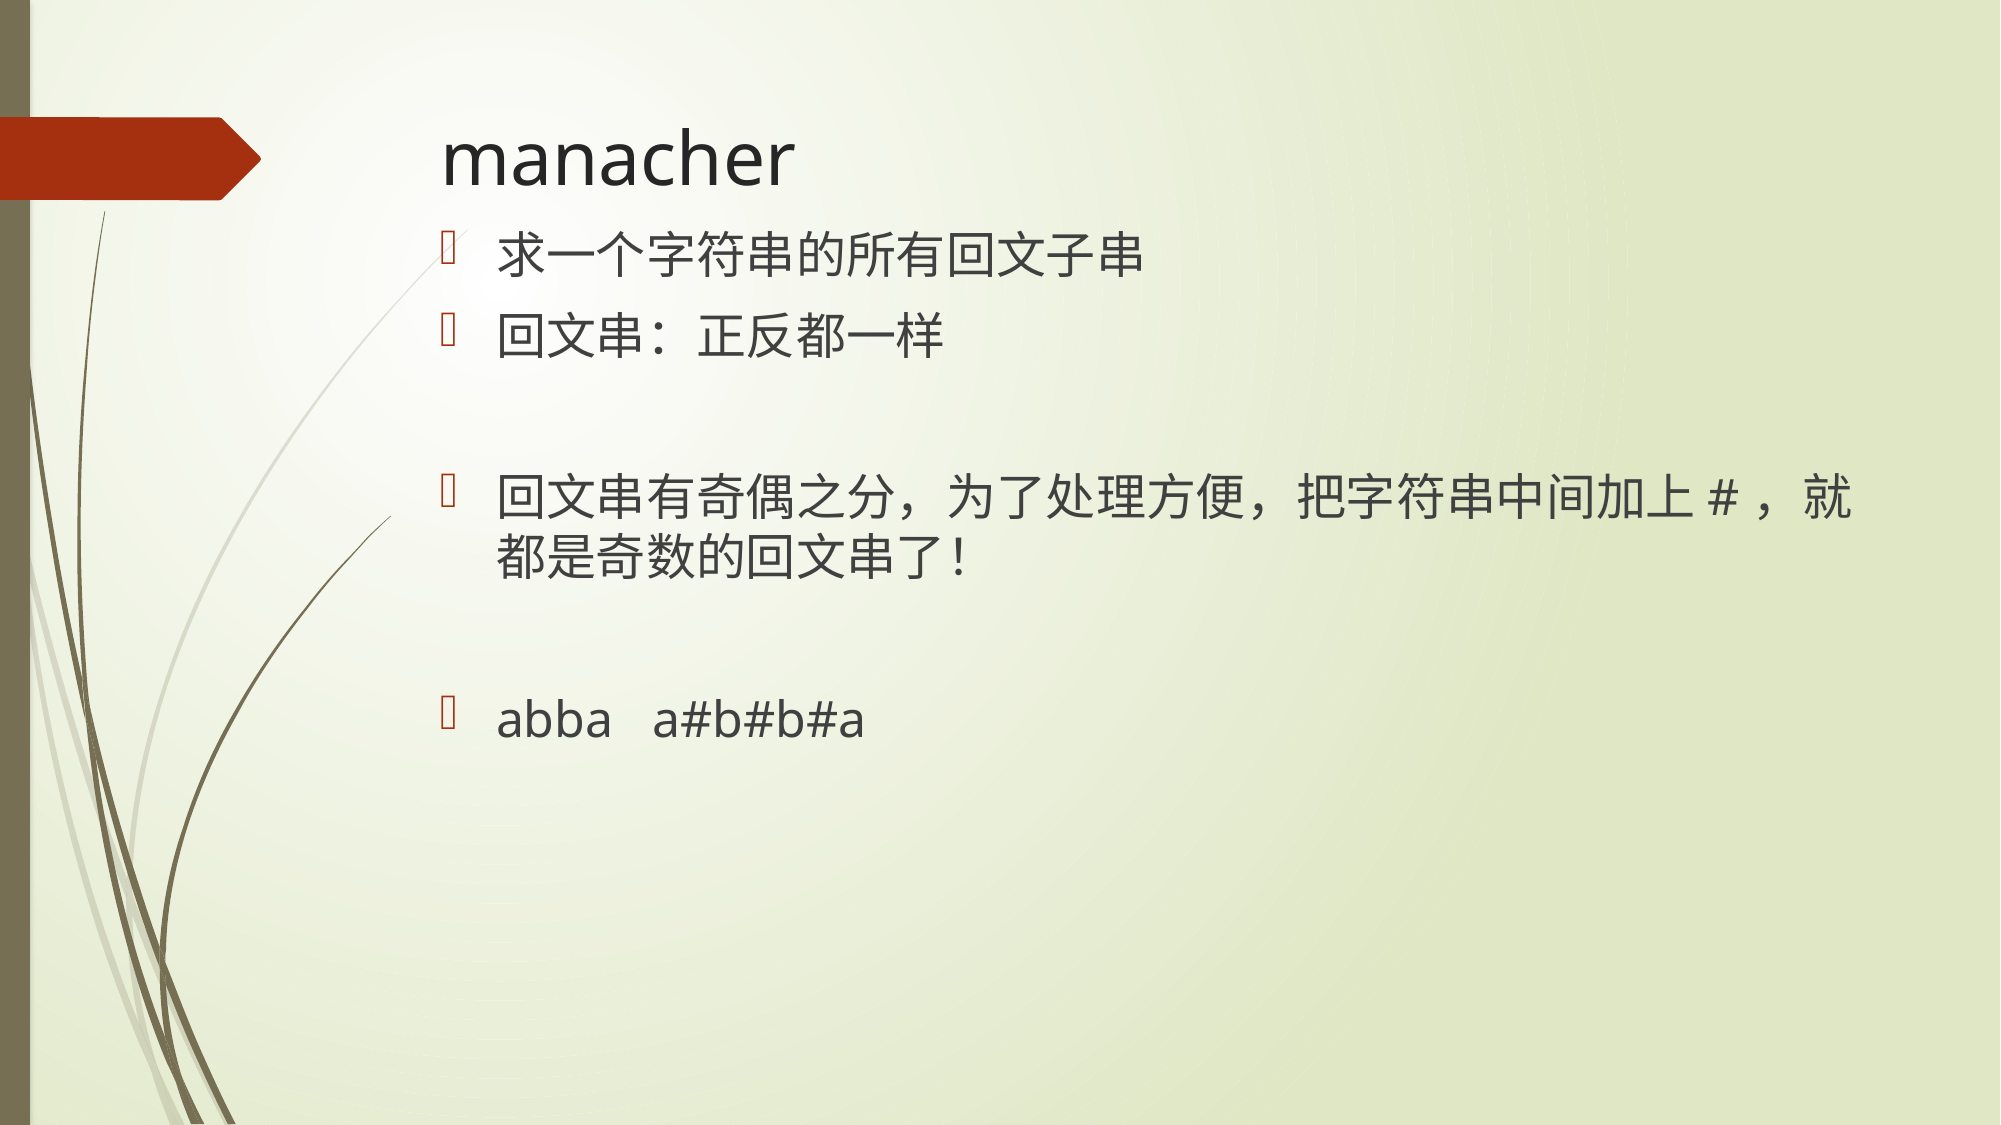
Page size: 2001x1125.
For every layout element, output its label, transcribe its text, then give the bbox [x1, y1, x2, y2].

list 求一个字符串的所有回文子串 回文串：正反都一样 回文串有奇偶之分，为了处理方便，把字符串中间加上#，就都是奇数的回文串了！ abba a#b#b#a [424, 215, 1888, 970]
title manacher [425, 102, 1888, 215]
